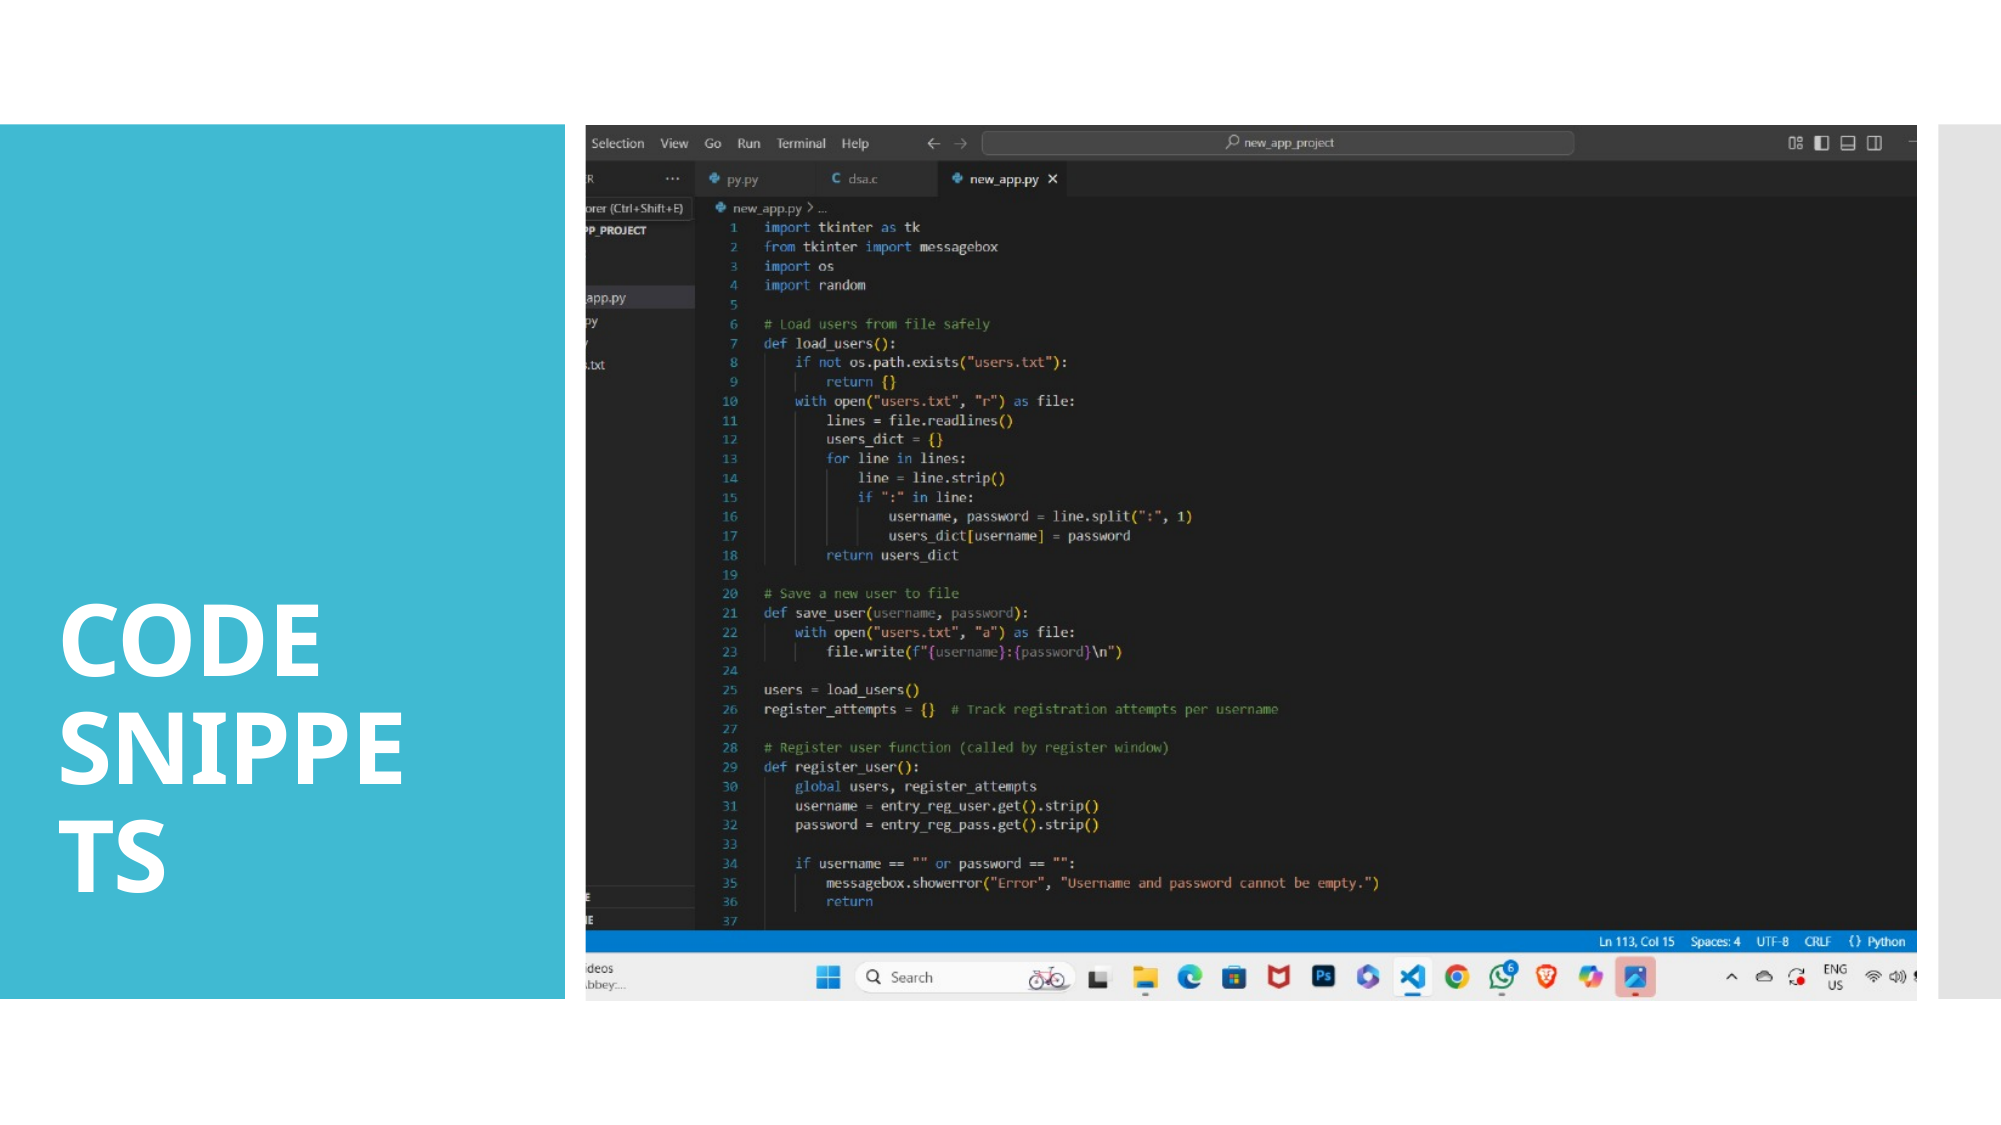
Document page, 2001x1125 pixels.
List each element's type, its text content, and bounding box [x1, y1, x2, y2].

picture [585, 125, 1918, 1001]
title CODE SNIPPETS [41, 187, 473, 922]
